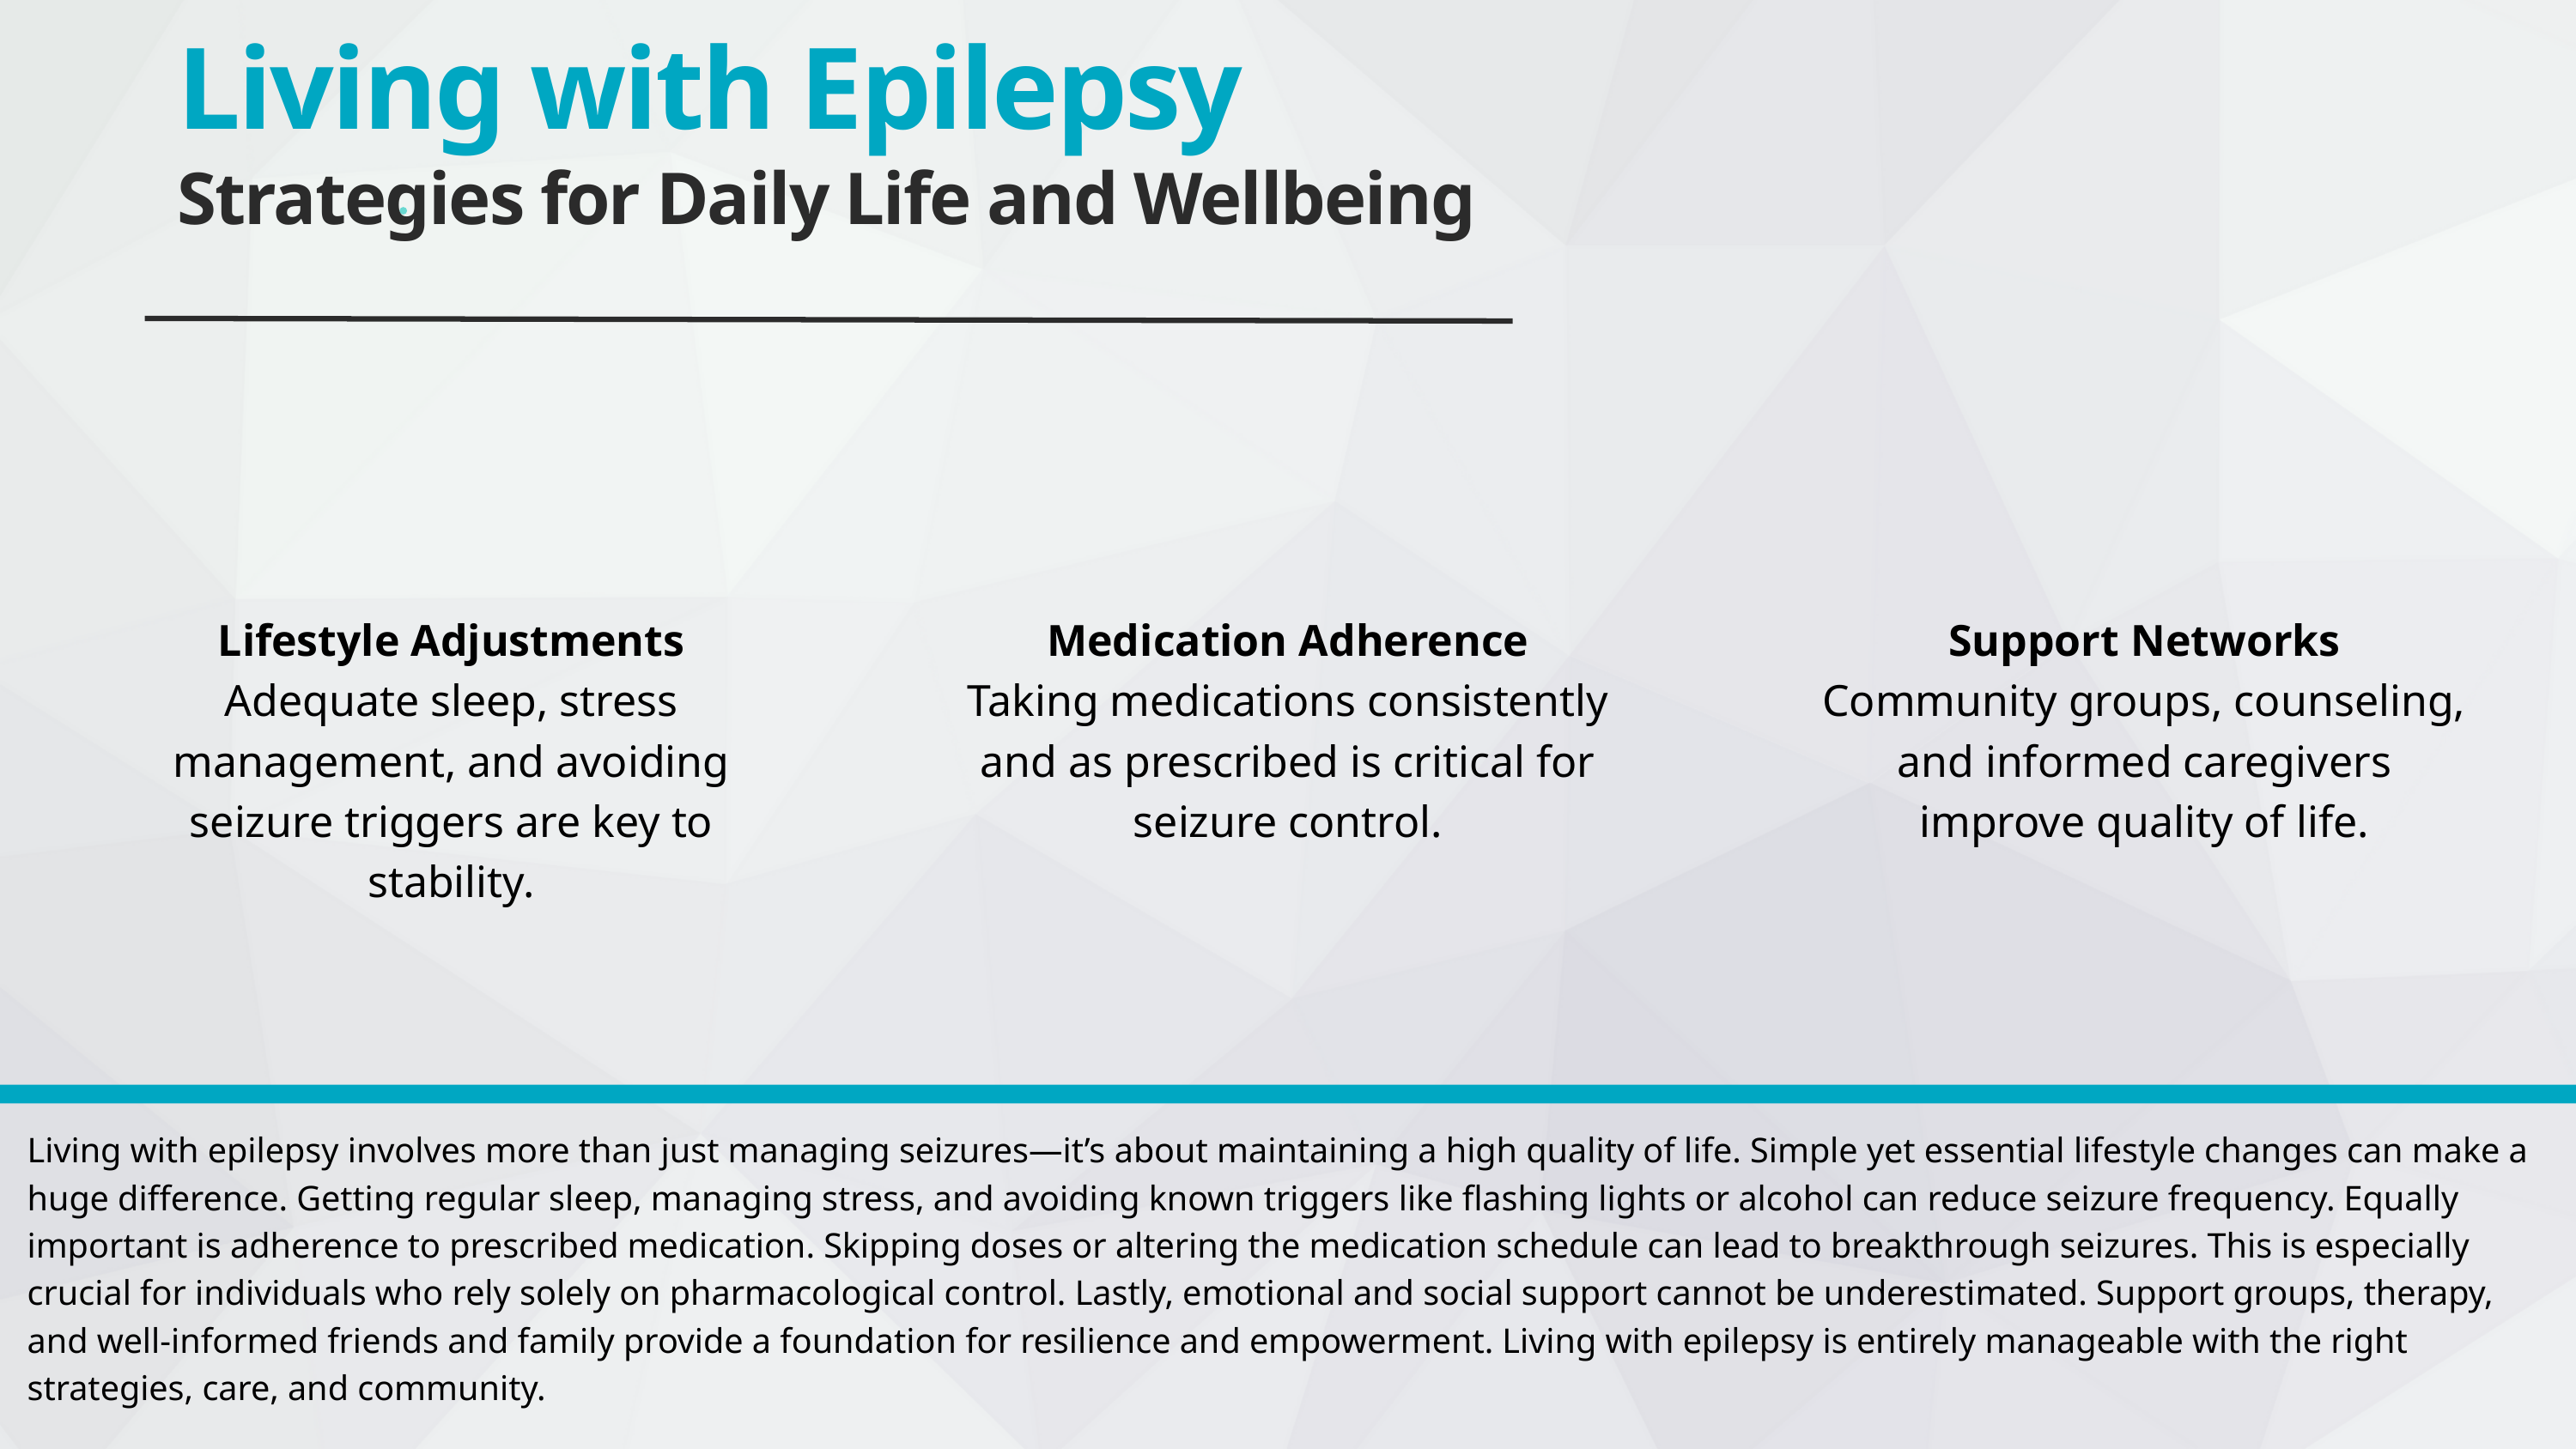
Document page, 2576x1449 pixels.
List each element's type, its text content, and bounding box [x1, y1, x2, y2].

text_box [0, 0, 2576, 1094]
text_box Medication Adherence Taking medications consistently and as prescribed is critical for seizure control. [952, 604, 1624, 906]
text_box Support Networks Community groups, counseling, and informed caregivers improve quality of life. [1808, 604, 2480, 906]
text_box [399, 206, 408, 215]
text_box Lifestyle Adjustments Adequate sleep, stress management, and avoiding seizure triggers are key to stability. [116, 604, 787, 967]
text_box Strategies for Daily Life and Wellbeing [177, 164, 1544, 314]
text_box Living with epilepsy involves more than just managing seizures—it’s about maintaining a high quality of life. Simple yet essential lifestyle changes can make a huge difference. Getting regular sleep, managing stress, and avoiding known triggers like flashing lights or alcohol can reduce seizure frequency. Equally important is adherence to prescribed medication. Skipping doses or altering the medication schedule can lead to breakthrough seizures. This is especially crucial for individuals who rely solely on pharmacological control. Lastly, emotional and social support cannot be underestimated. Support groups, therapy, and well-informed friends and family provide a foundation for resilience and empowerment. Living with epilepsy is entirely manageable with the right strategies, care, and community. [27, 1122, 2549, 1408]
text_box Living with Epilepsy [177, 34, 1262, 164]
text_box [0, 1094, 2576, 1449]
